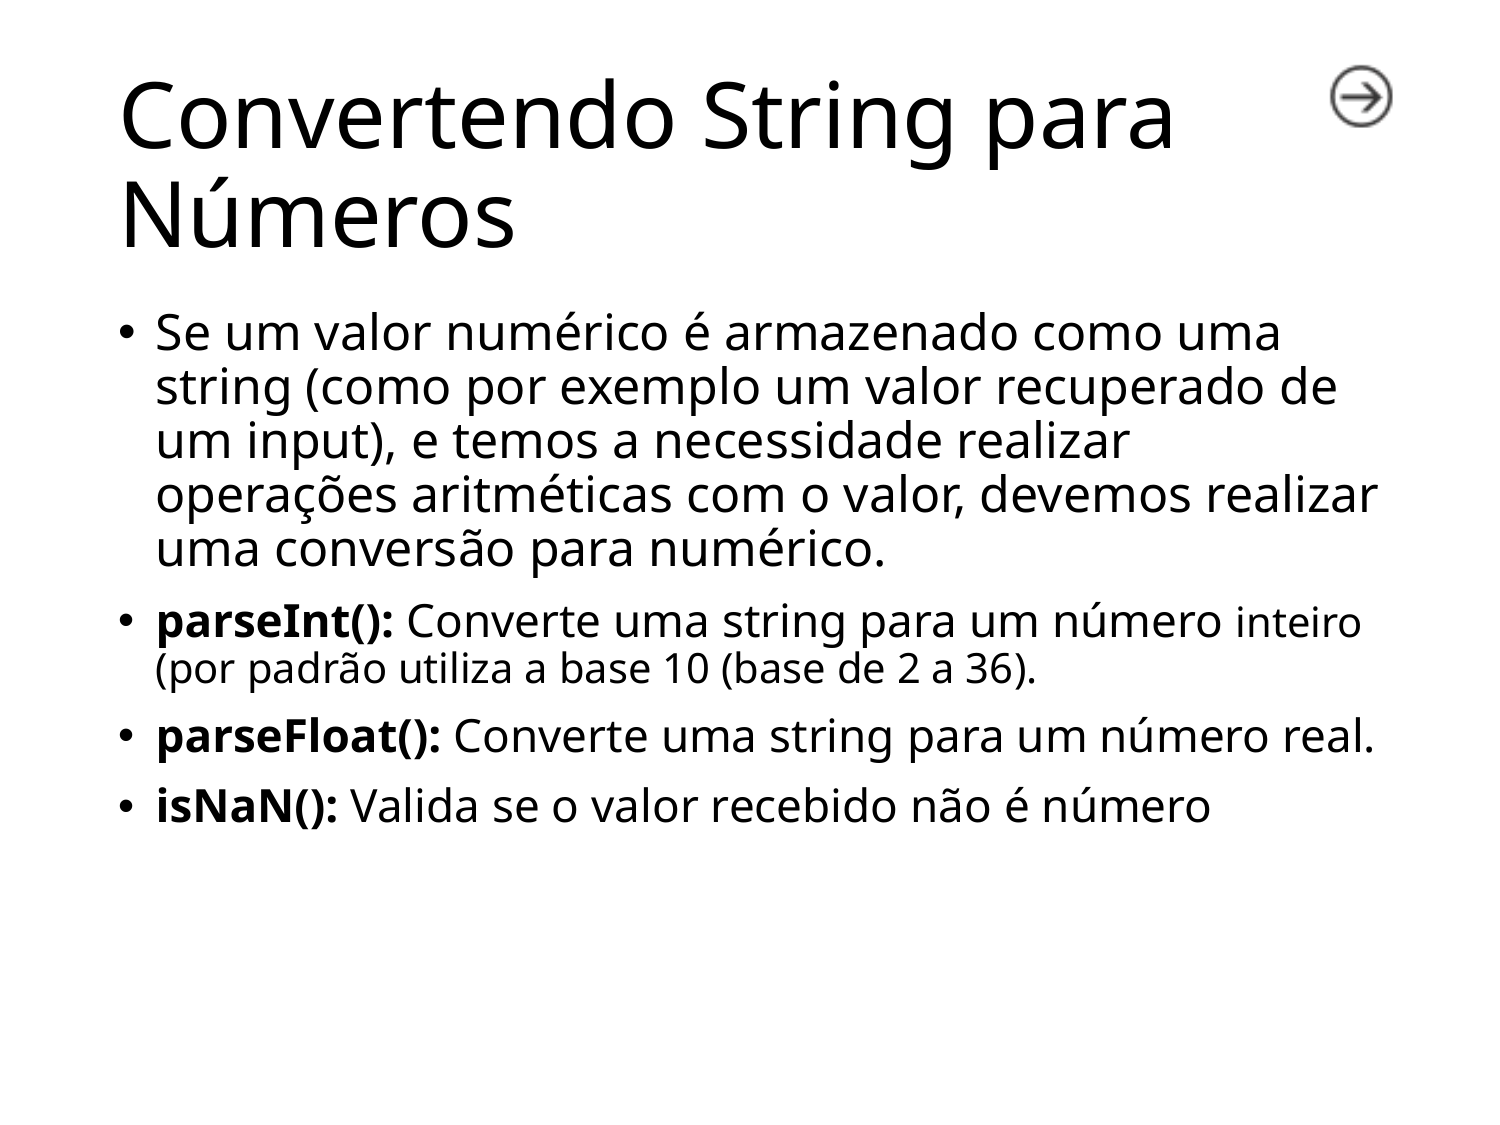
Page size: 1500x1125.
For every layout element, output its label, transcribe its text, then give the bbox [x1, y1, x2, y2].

picture [1305, 40, 1419, 154]
title Convertendo String para Números [103, 59, 1397, 278]
list Se um valor numérico é armazenado como uma string (como por exemplo um valor recuperado de um input), e temos a necessidade realizar operações aritméticas com o valor, devemos realizar uma conversão para numérico. parseInt(): Converte uma string para um número inteiro (por padrão utiliza a base 10 (base de 2 a 36). parseFloat(): Converte uma string para um número real. isNaN(): Valida se o valor recebido não é número [103, 299, 1397, 1014]
